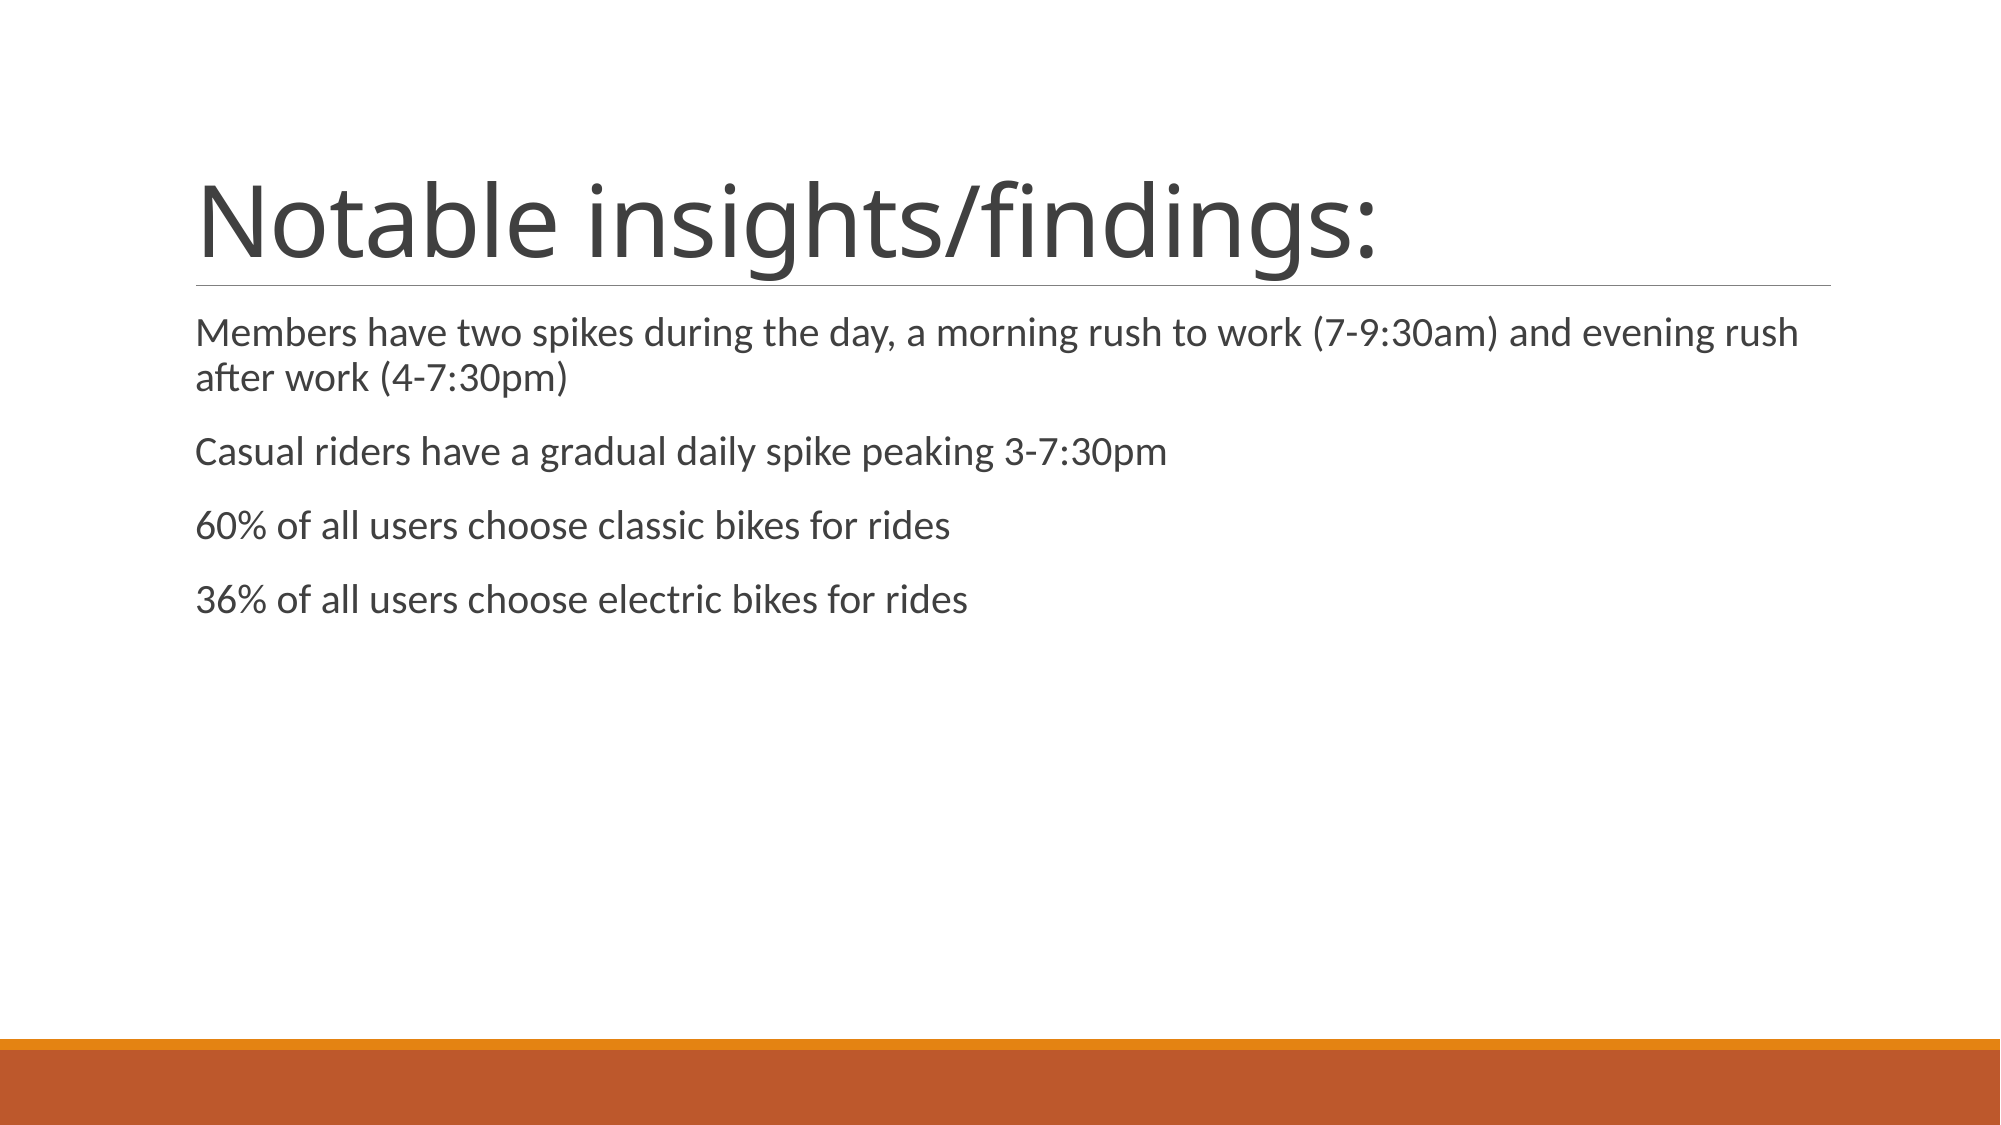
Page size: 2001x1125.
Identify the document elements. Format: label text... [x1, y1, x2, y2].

list Members have two spikes during the day, a morning rush to work (7-9:30am) and evening rush after work (4-7:30pm) Casual riders have a gradual daily spike peaking 3-7:30pm 60% of all users choose classic bikes for rides 36% of all users choose electric bikes for rides [180, 302, 1830, 963]
title Notable insights/findings: [180, 47, 1830, 285]
